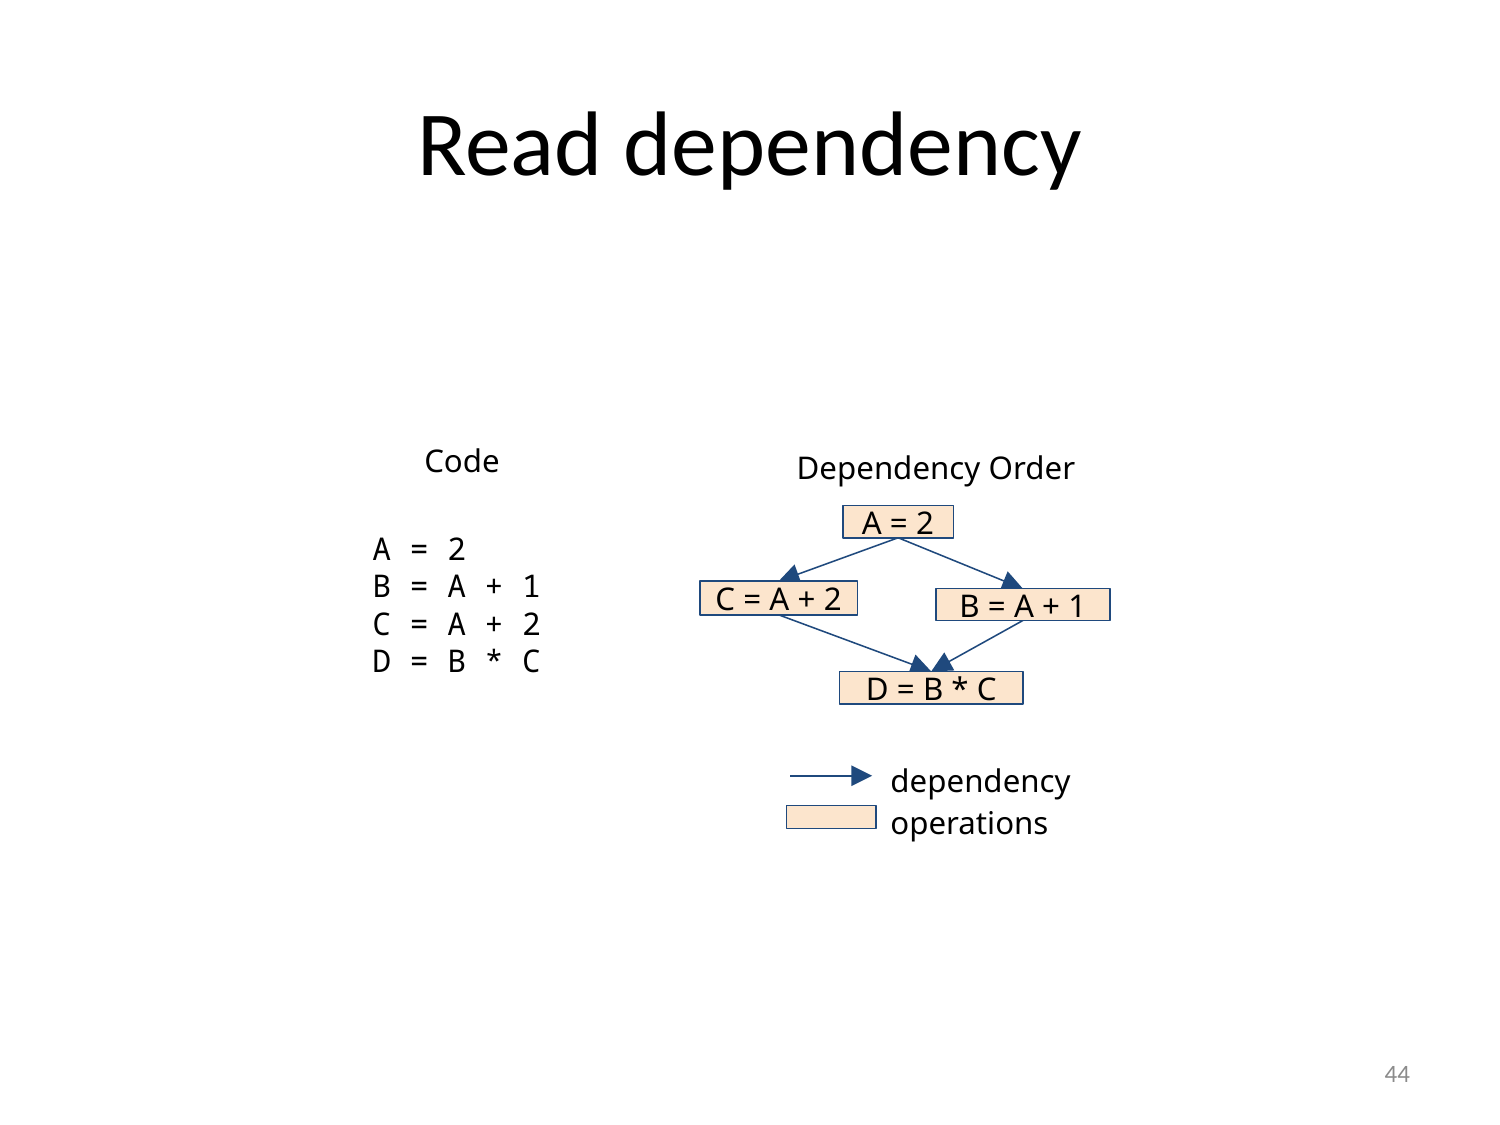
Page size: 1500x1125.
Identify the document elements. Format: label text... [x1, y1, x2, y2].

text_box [900, 537, 1024, 589]
text_box A = 2 B = A + 1 C = A + 2 D = B * C [361, 517, 582, 644]
slide_number 44 [1074, 1042, 1425, 1103]
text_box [778, 537, 899, 582]
text_box [786, 805, 877, 829]
title Read dependency [75, 45, 1425, 233]
text_box C = A + 2 [699, 581, 858, 615]
text_box Code [413, 429, 574, 478]
text_box B = A + 1 [935, 588, 1110, 621]
text_box A = 2 [843, 505, 954, 536]
text_box operations [879, 792, 1095, 801]
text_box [936, 620, 1024, 672]
text_box dependency [879, 742, 1123, 788]
text_box Dependency Order [785, 429, 1110, 475]
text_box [778, 614, 932, 672]
text_box D = B * C [839, 679, 1023, 704]
